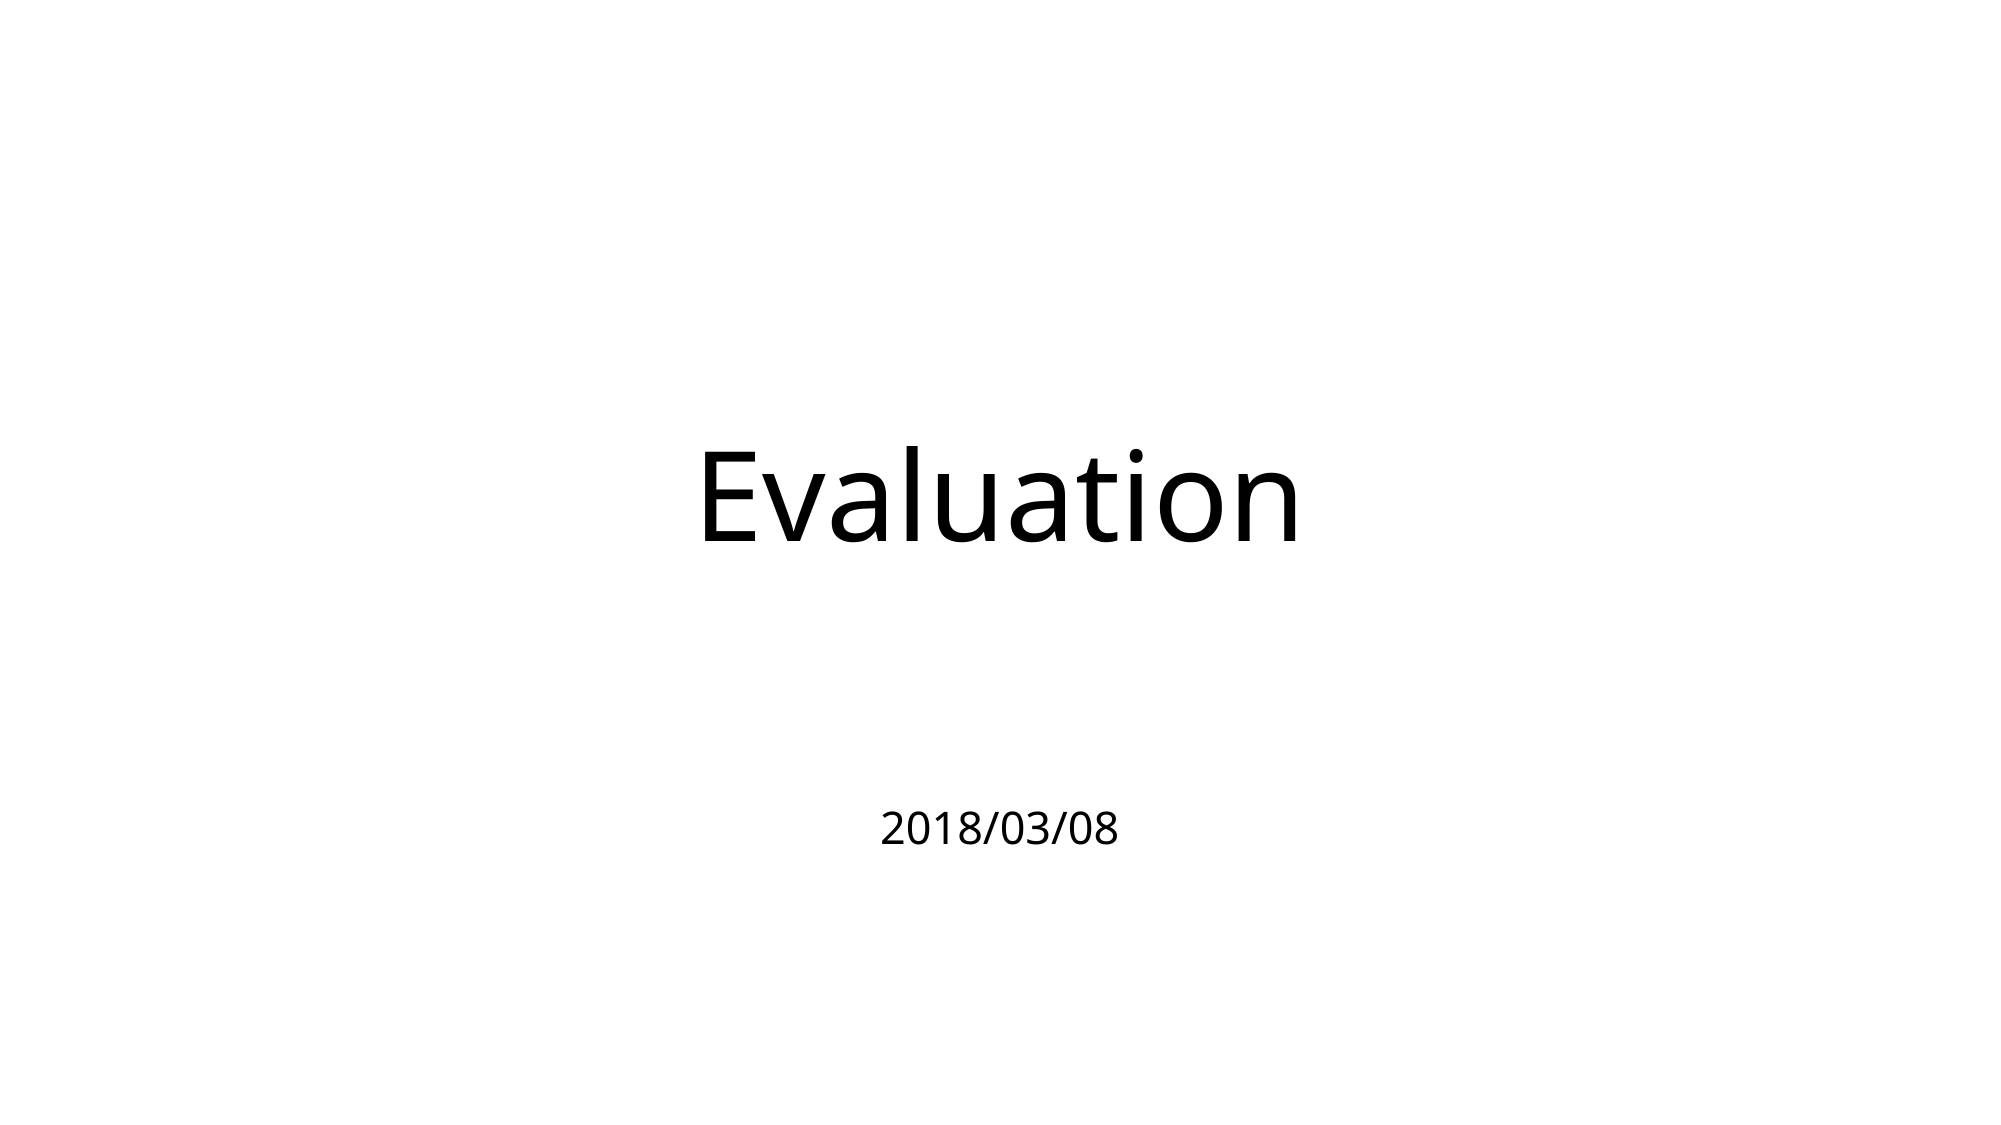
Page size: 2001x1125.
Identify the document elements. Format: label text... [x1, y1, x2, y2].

title Evaluation [249, 184, 1750, 576]
subtitle 2018/03/08 [249, 590, 1750, 863]
